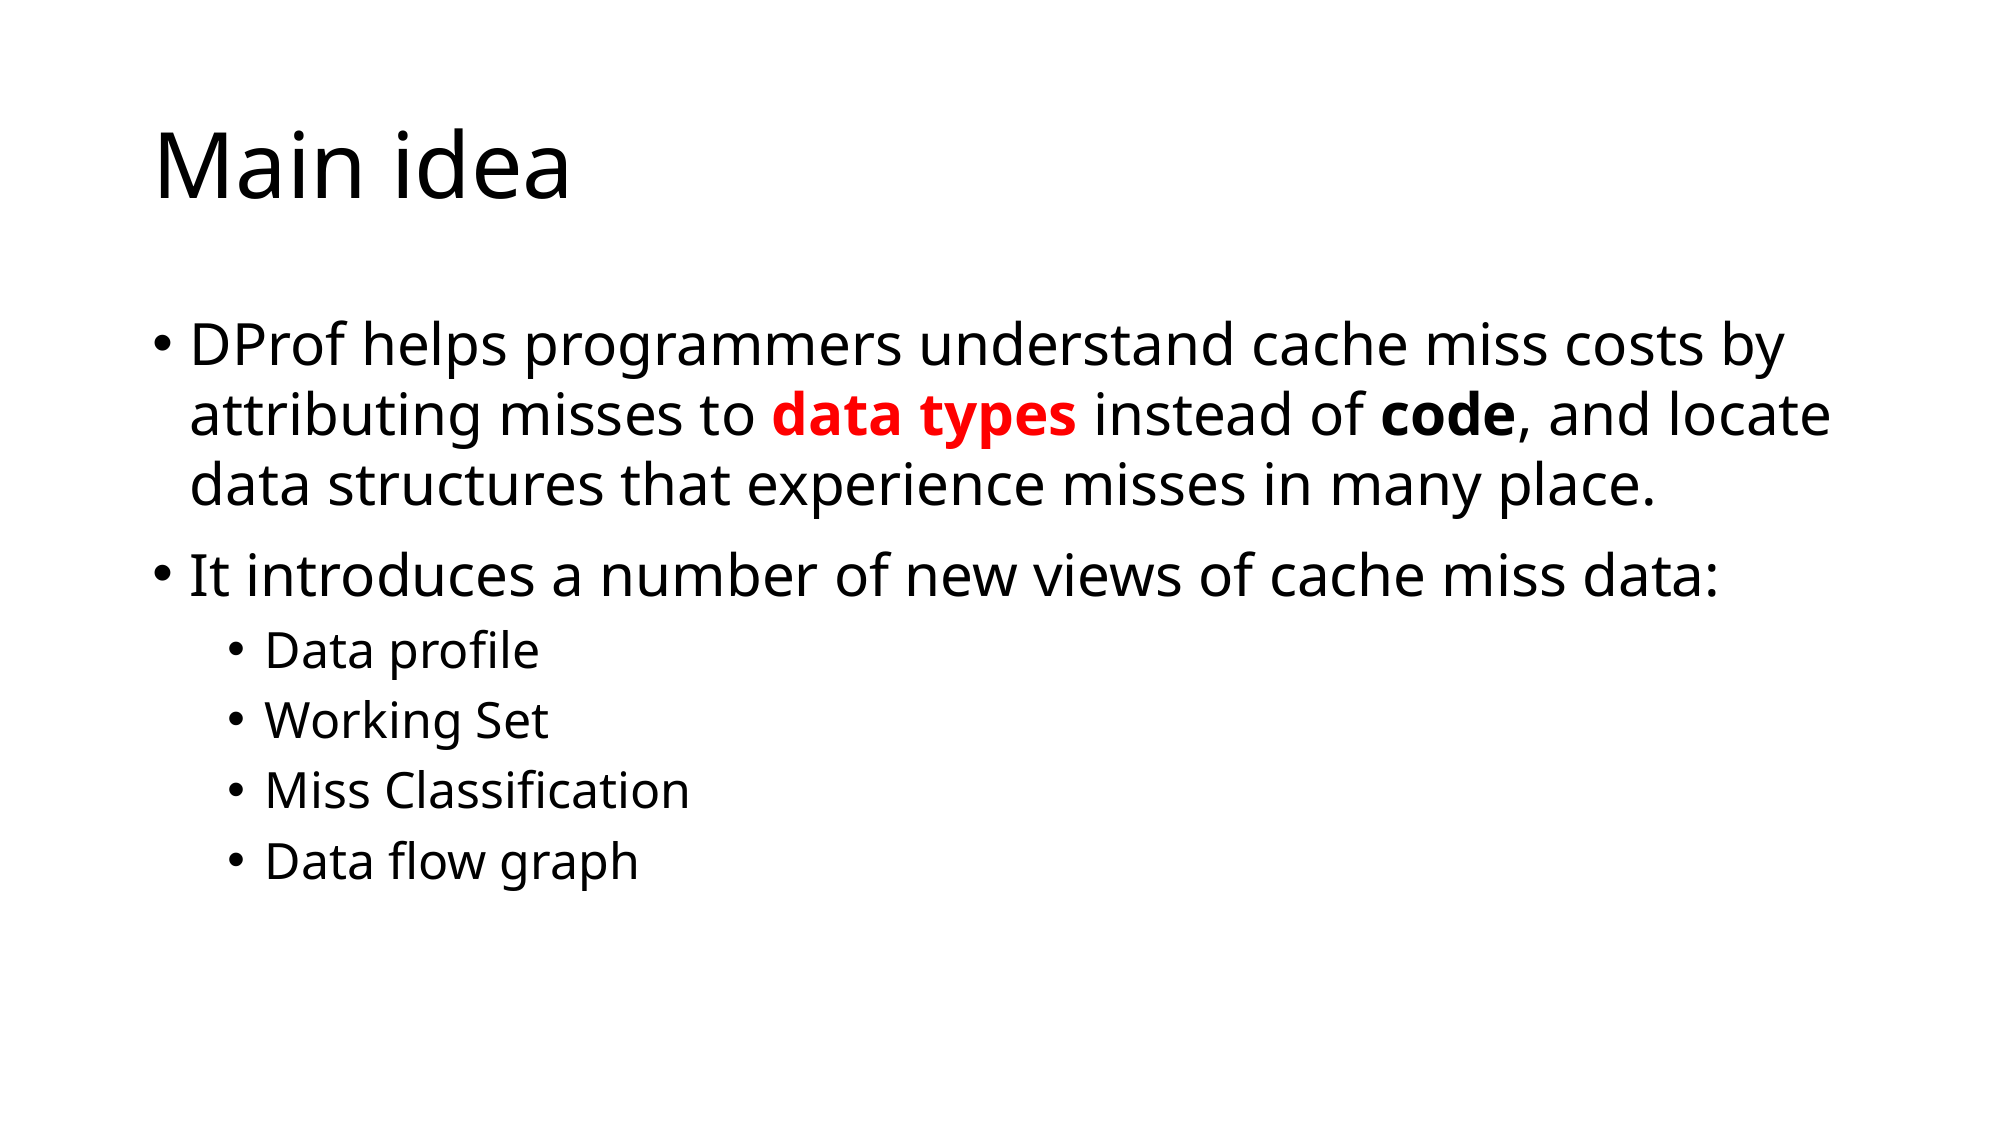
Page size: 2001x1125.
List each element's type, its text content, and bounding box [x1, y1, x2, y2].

title Main idea [137, 59, 1863, 278]
list DProf helps programmers understand cache miss costs by attributing misses to data types instead of code, and locate data structures that experience misses in many place. It introduces a number of new views of cache miss data: Data profile Working Set Miss Classification Data flow graph [137, 299, 1863, 1014]
